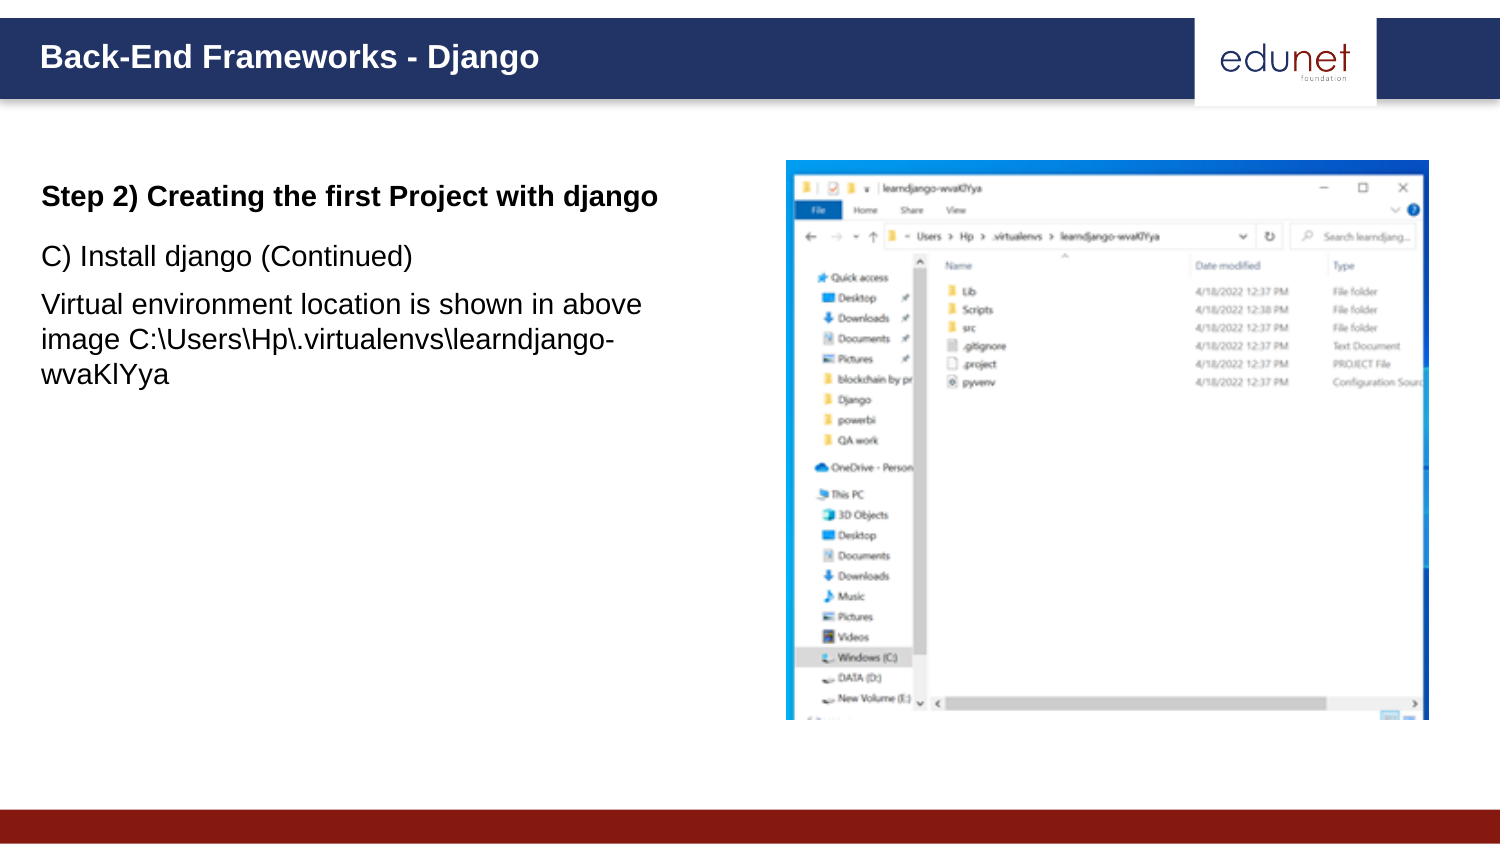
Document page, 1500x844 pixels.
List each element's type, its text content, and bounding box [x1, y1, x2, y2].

list Step 2) Creating the first Project with django [26, 161, 782, 257]
text_box C) Install django (Continued) Virtual environment location is shown in above image C:\Users\Hp\.virtualenvs\learndjango-wvaKlYya [26, 222, 726, 588]
picture [791, 160, 1429, 720]
picture [1215, 38, 1356, 86]
